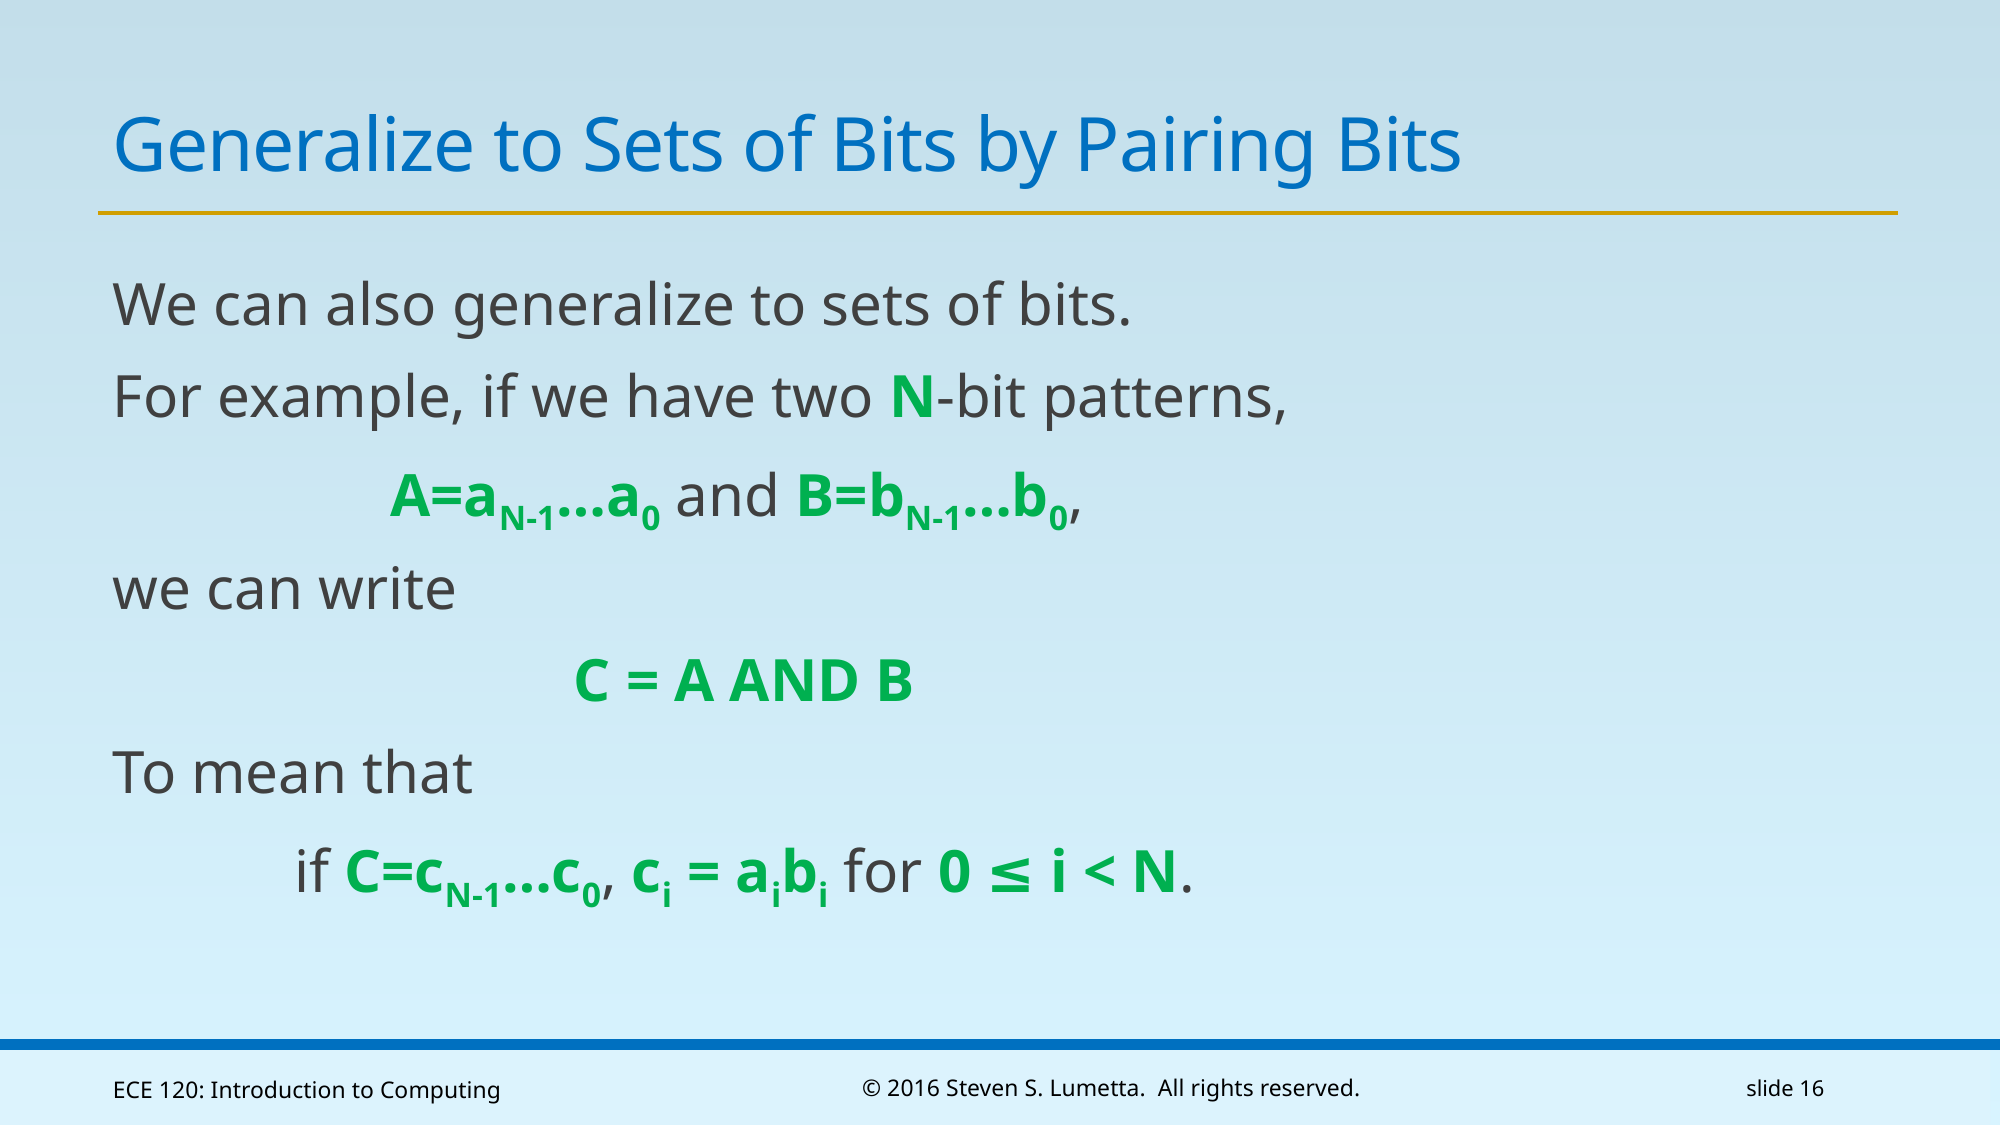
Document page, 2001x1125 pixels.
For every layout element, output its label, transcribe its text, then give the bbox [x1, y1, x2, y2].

slide_number slide 16 [1624, 1059, 1840, 1120]
title Generalize to Sets of Bits by Pairing Bits [97, 88, 1900, 194]
footer © 2016 Steven S. Lumetta. All rights reserved. [604, 1059, 1376, 1120]
list We can also generalize to sets of bits. For example, if we have two N-bit patterns, A=aN-1…a0 and B=bN-1…b0, we can write C = A AND B To mean that if C=cN-1…c0, ci = aibi for 0 ≤ i < N. [97, 267, 1377, 963]
slide_number ECE 120: Introduction to Computing [97, 1059, 586, 1120]
